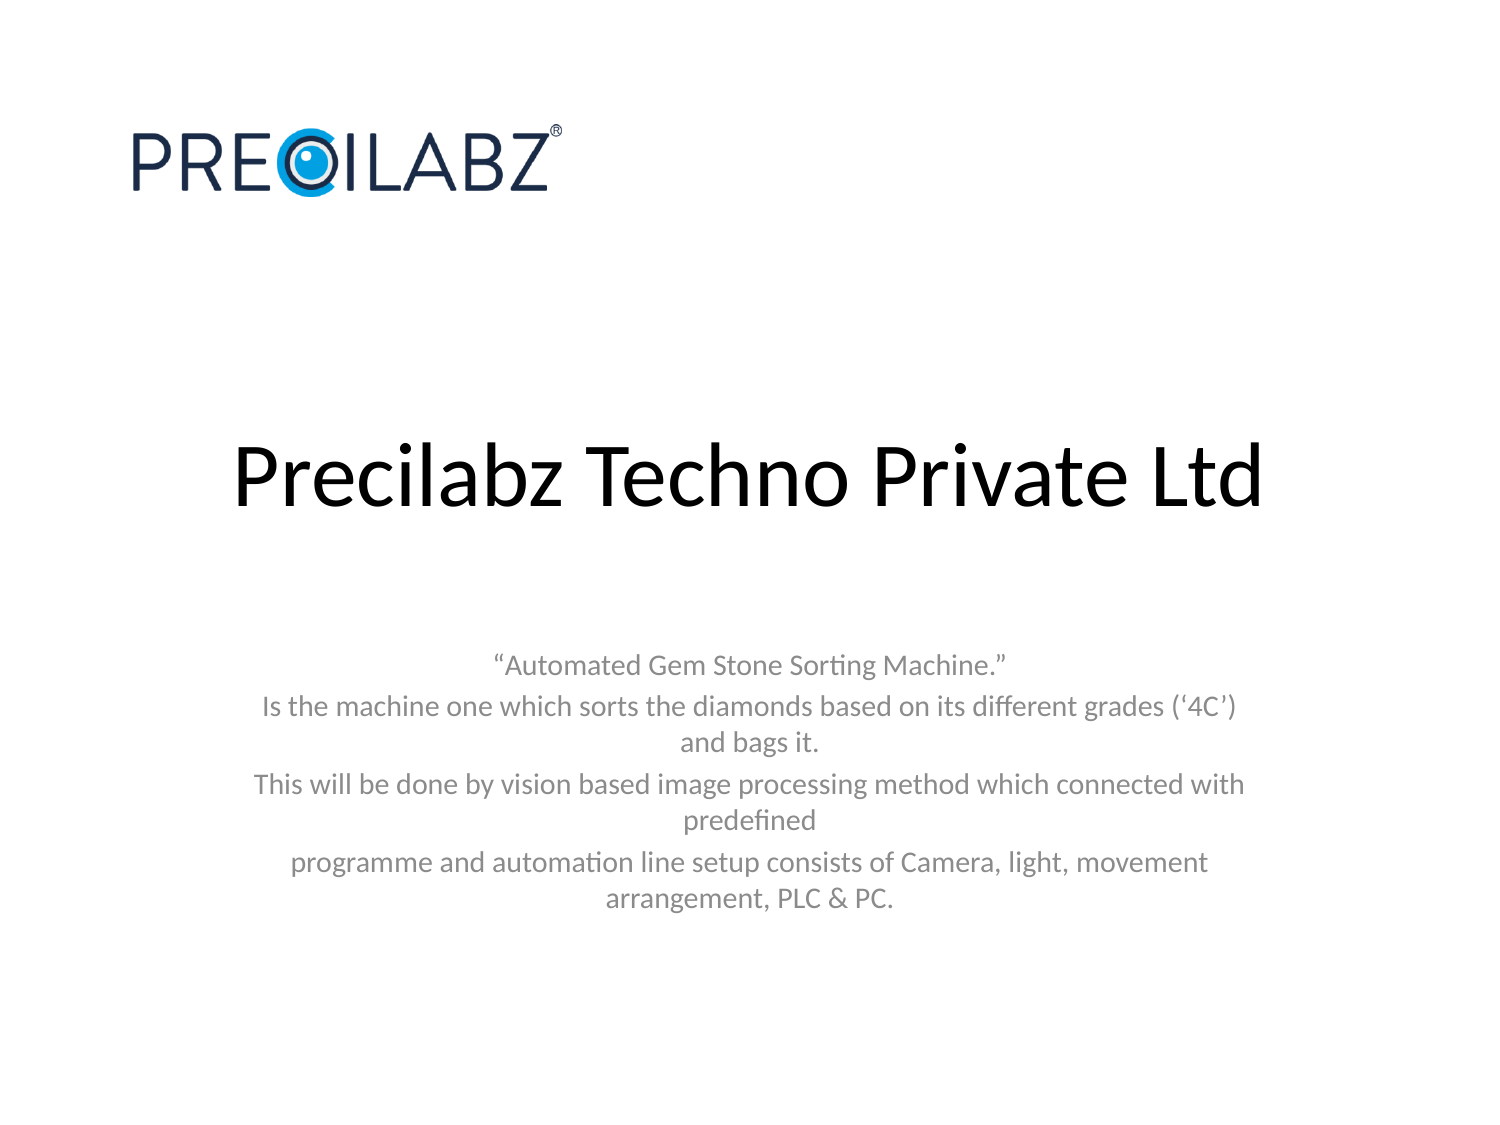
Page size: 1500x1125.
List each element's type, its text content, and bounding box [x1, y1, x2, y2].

title Precilabz Techno Private Ltd [112, 349, 1388, 591]
picture [124, 124, 562, 198]
subtitle “Automated Gem Stone Sorting Machine.” Is the machine one which sorts the diamonds based on its different grades (‘4C’) and bags it. This will be done by vision based image processing method which connected with predefined programme and automation line setup consists of Camera, light, movement arrangement, PLC & PC. [225, 637, 1275, 925]
